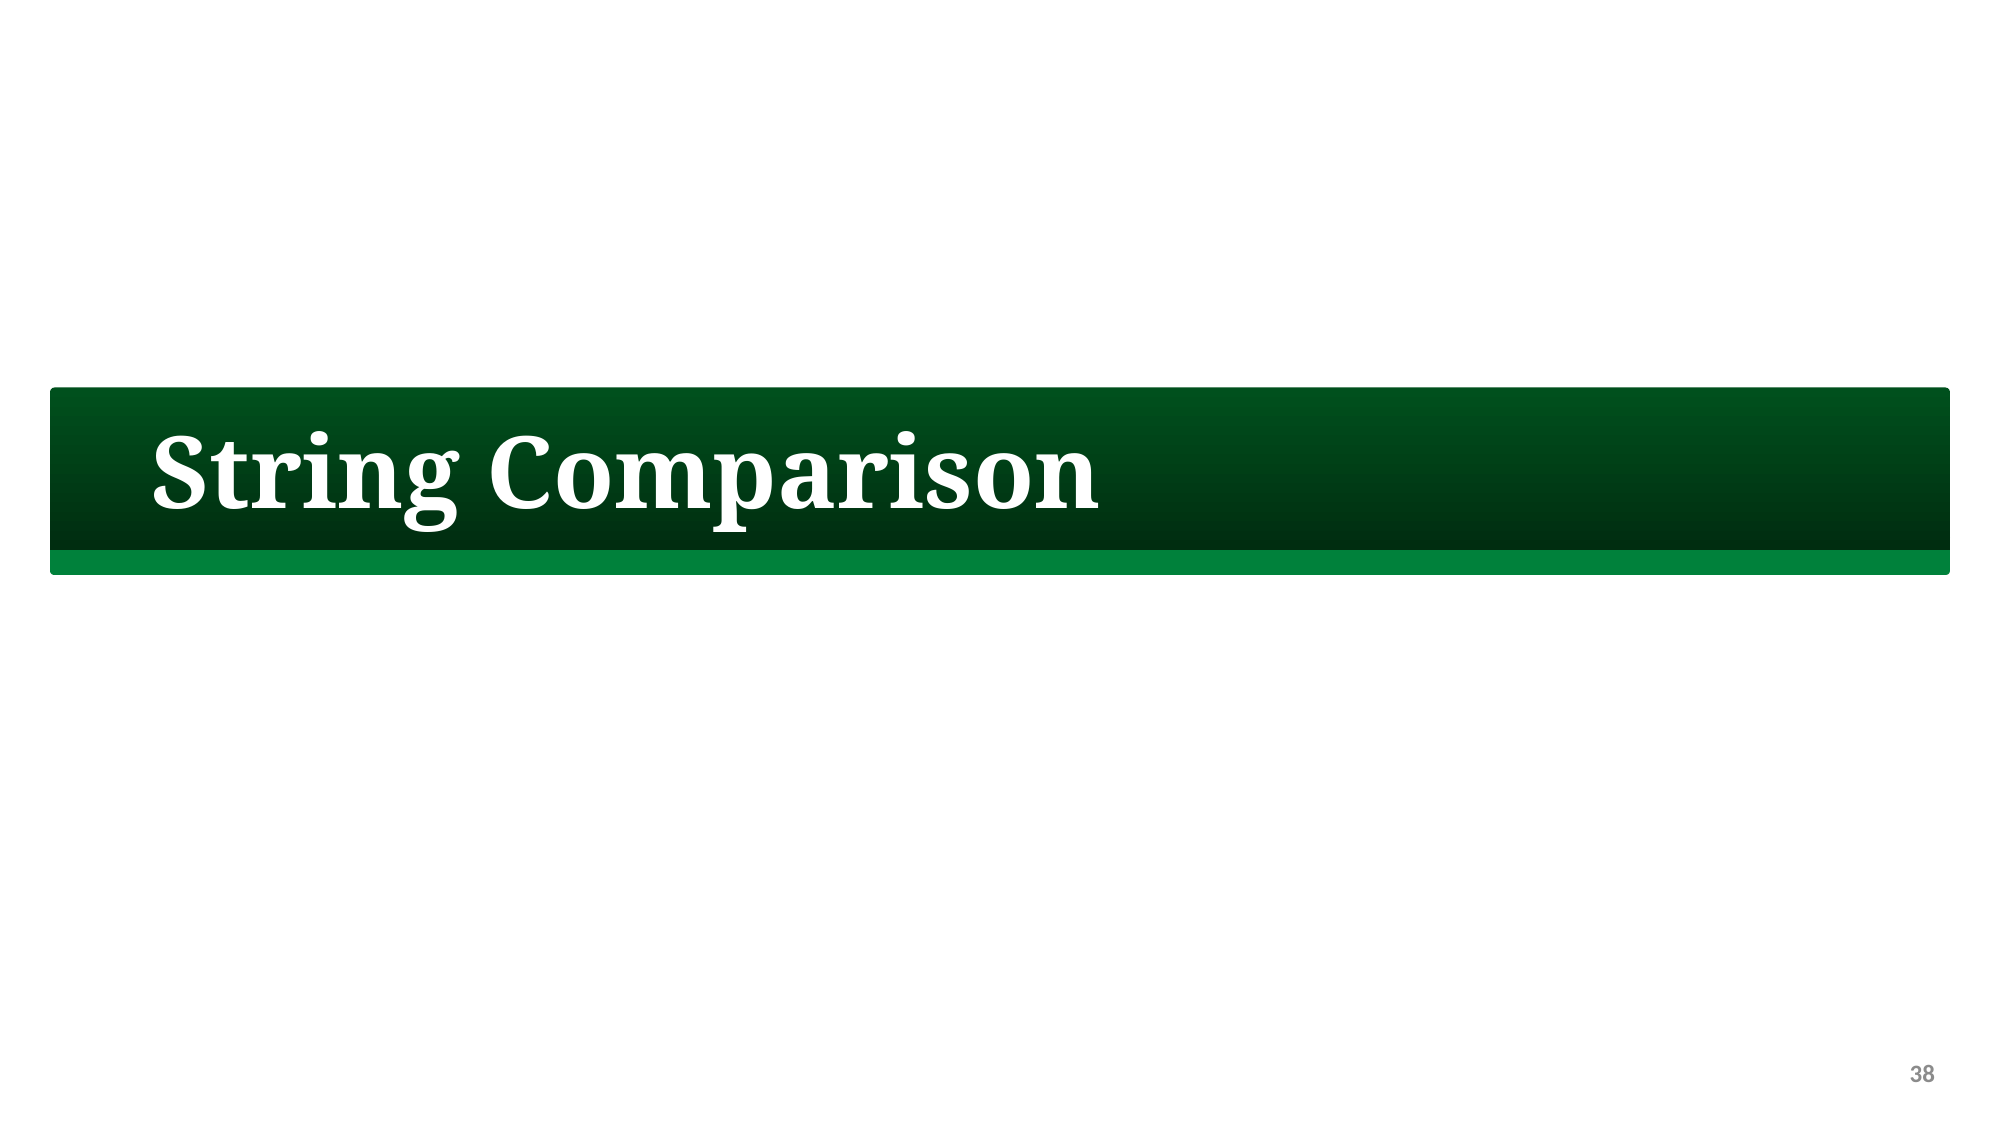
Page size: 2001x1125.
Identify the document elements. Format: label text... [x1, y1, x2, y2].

title String Comparison [136, 399, 1862, 554]
slide_number 38 [1500, 1042, 1951, 1103]
